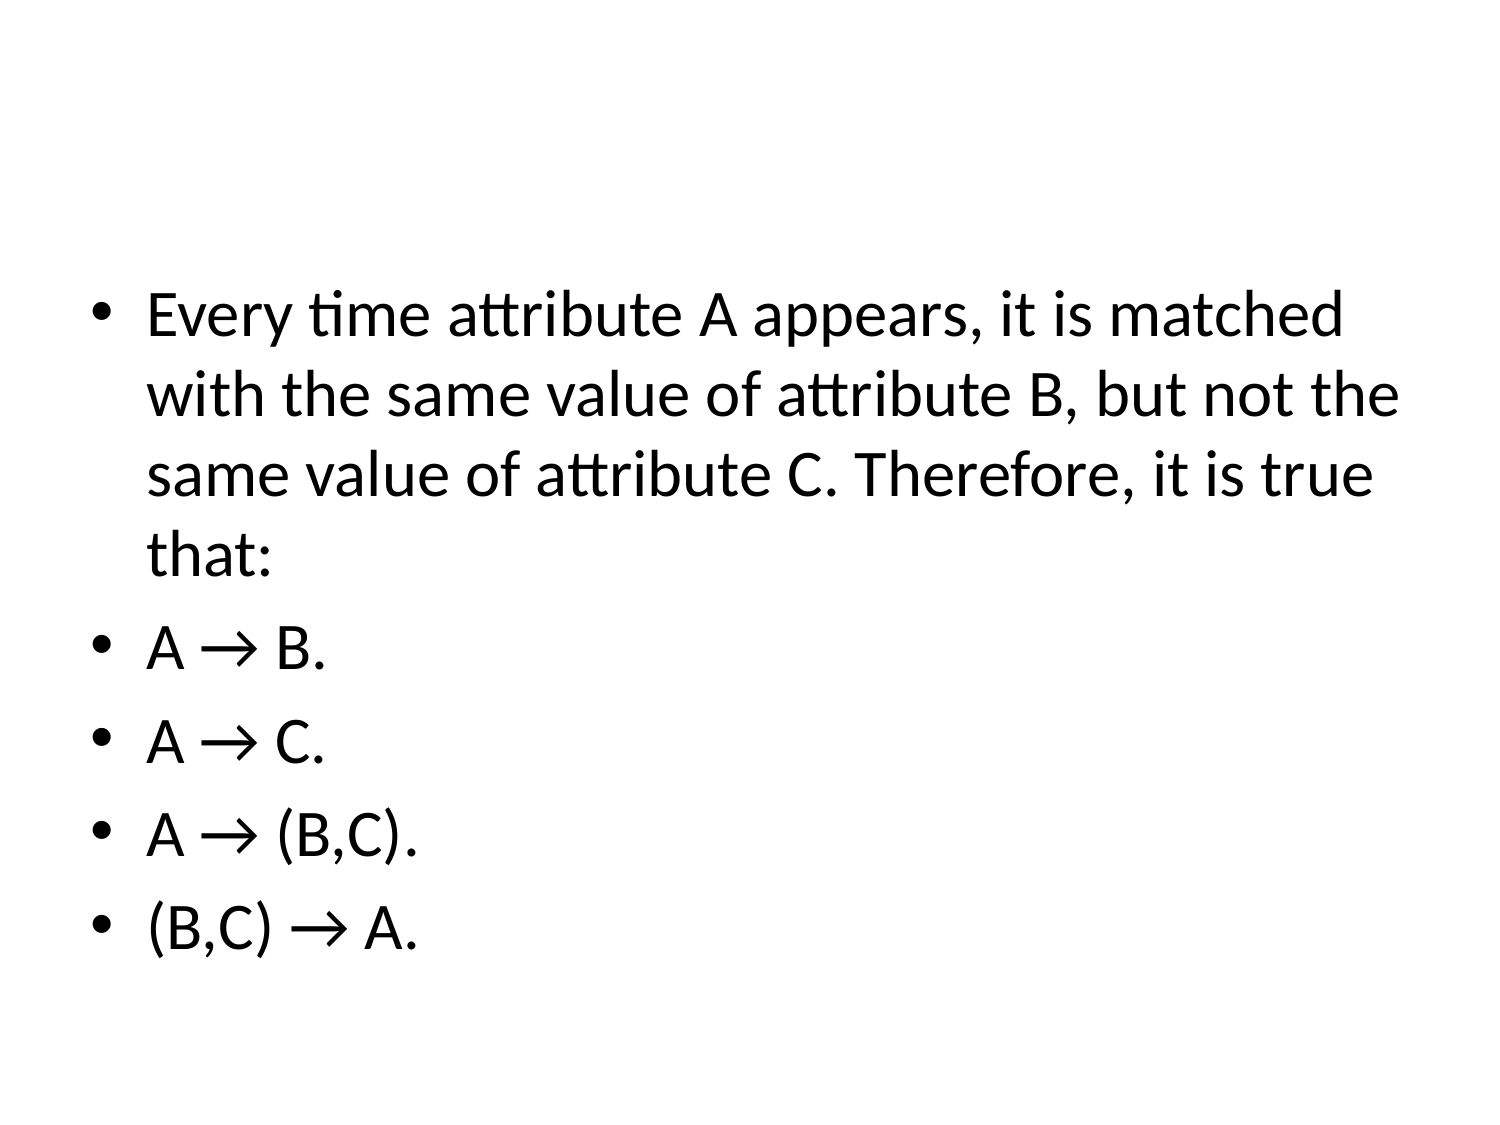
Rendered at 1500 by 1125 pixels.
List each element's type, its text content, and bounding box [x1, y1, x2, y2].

list Every time attribute A appears, it is matched with the same value of attribute B, but not the same value of attribute C. Therefore, it is true that: A → B. A → C. A → (B,C). (B,C) → A. [75, 262, 1425, 1005]
